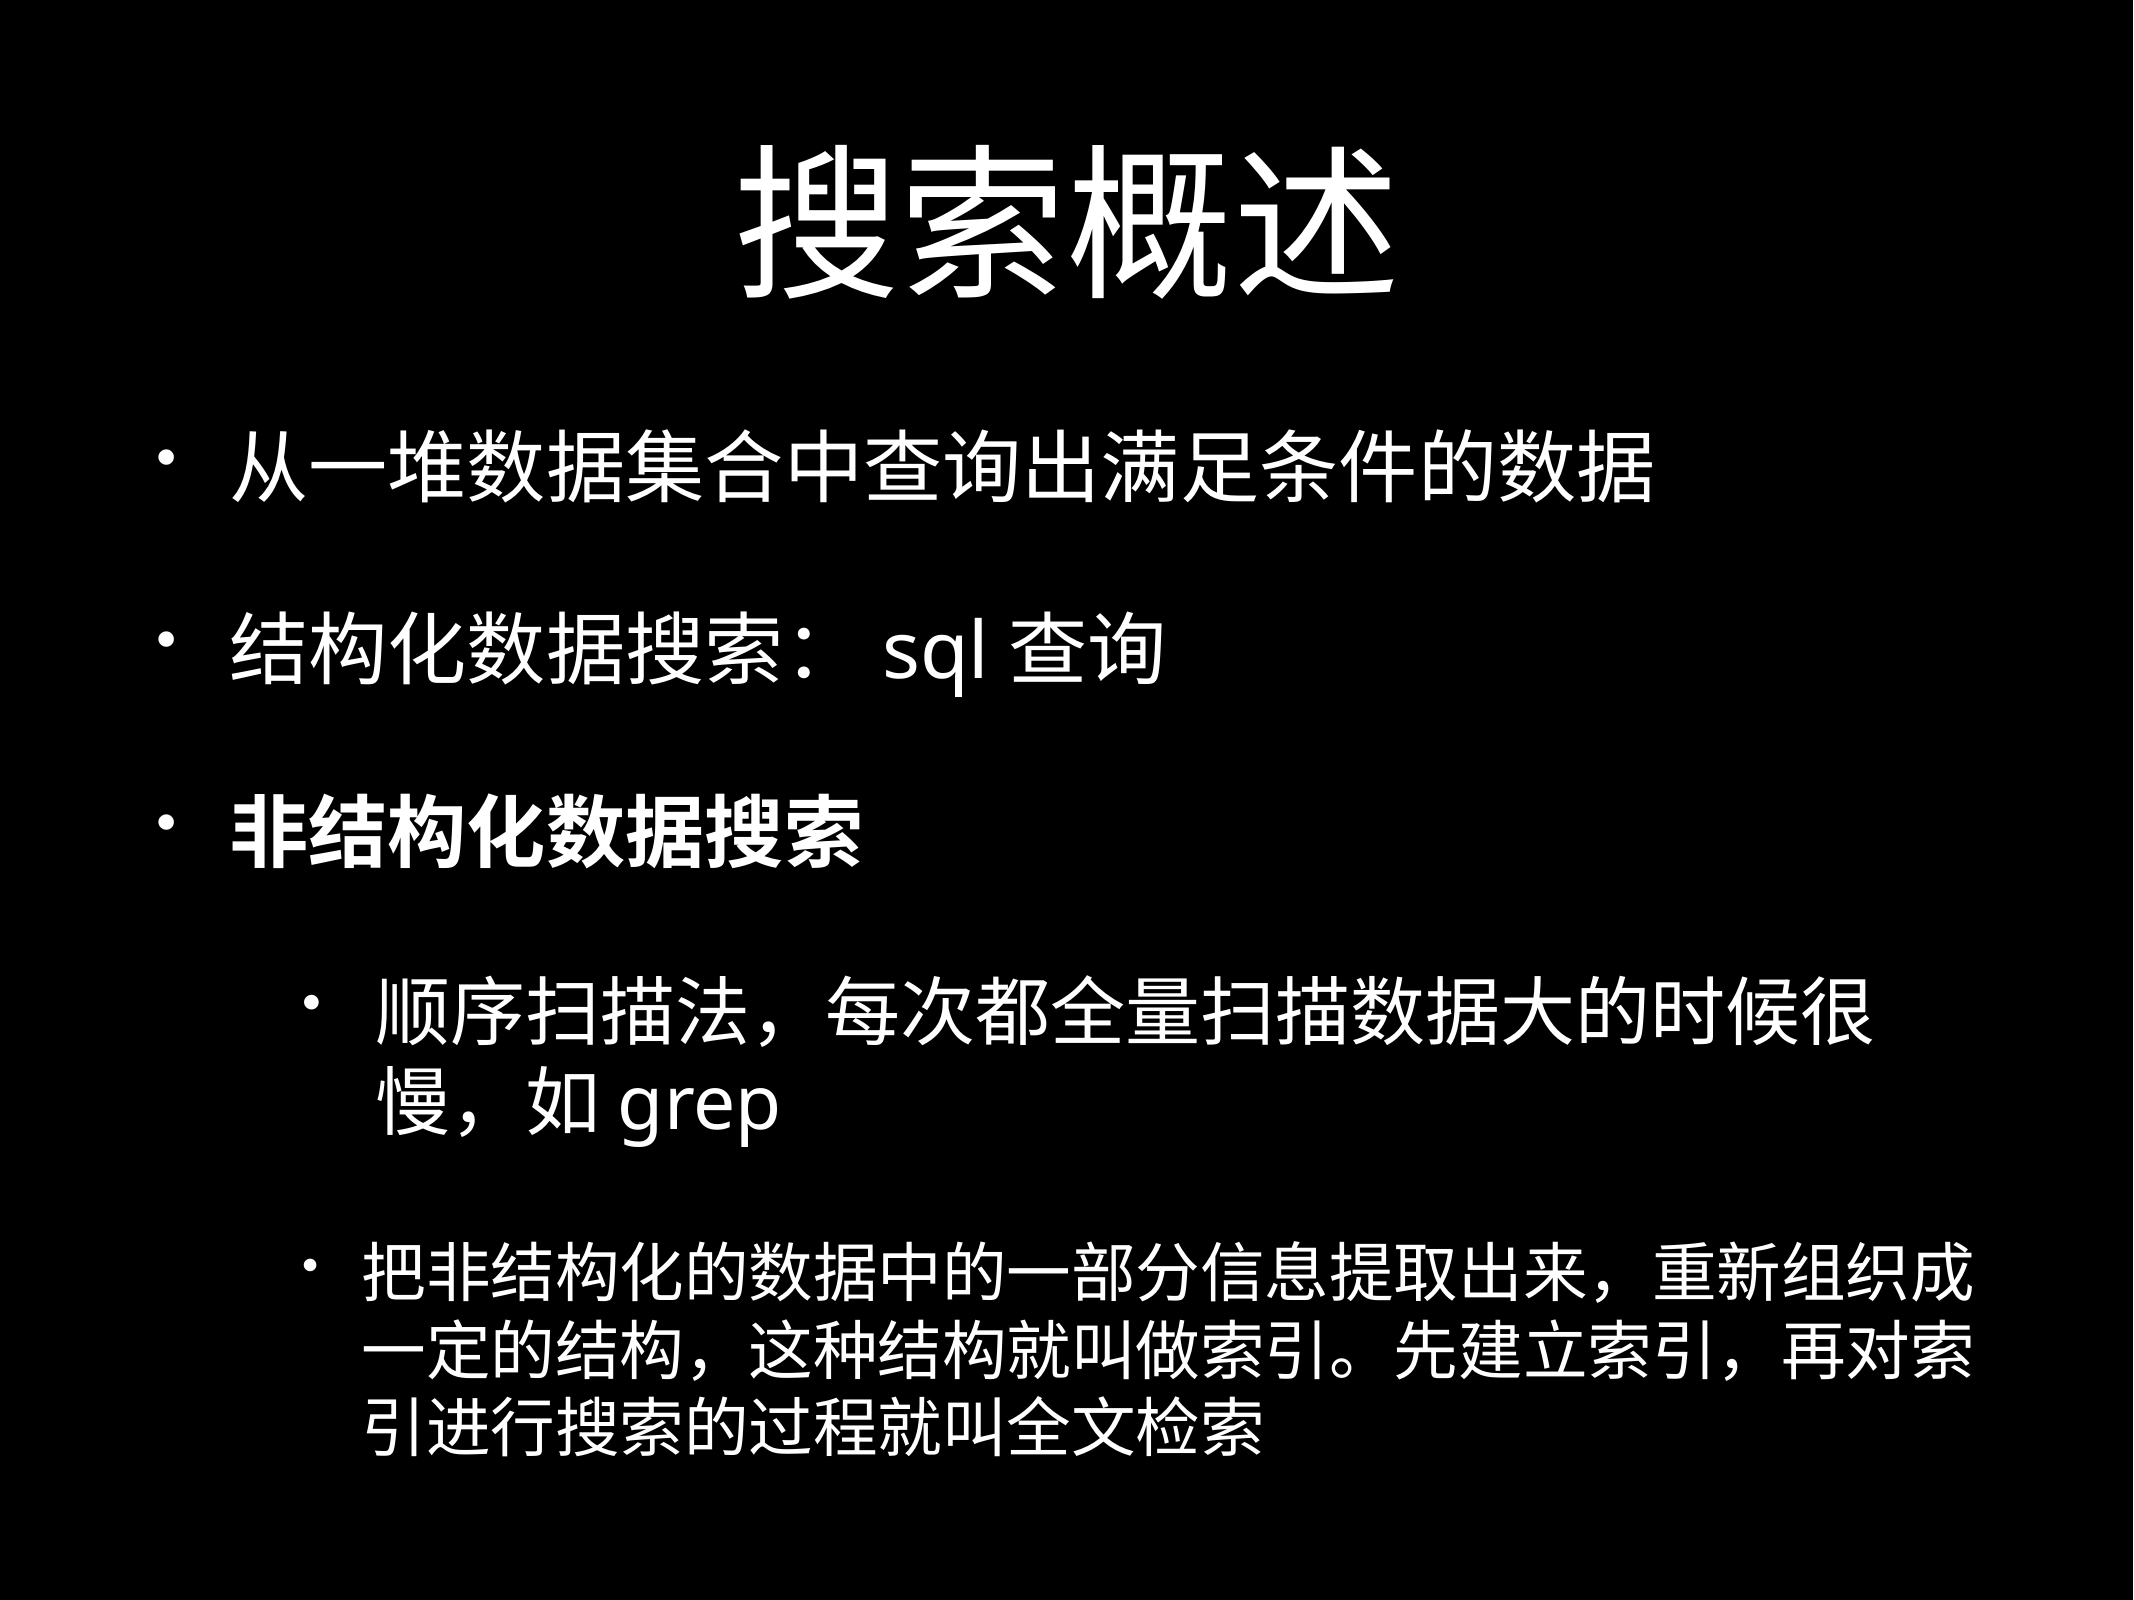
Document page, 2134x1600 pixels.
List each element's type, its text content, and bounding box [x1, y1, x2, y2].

title 搜索概述 [155, 41, 1978, 397]
list 从一堆数据集合中查询出满足条件的数据 结构化数据搜索：sql查询 非结构化数据搜索 顺序扫描法，每次都全量扫描数据大的时候很慢，如grep 把非结构化的数据中的一部分信息提取出来，重新组织成一定的结构，这种结构就叫做索引。先建立索引，再对索引进行搜索的过程就叫全文检索 [155, 424, 1978, 1457]
